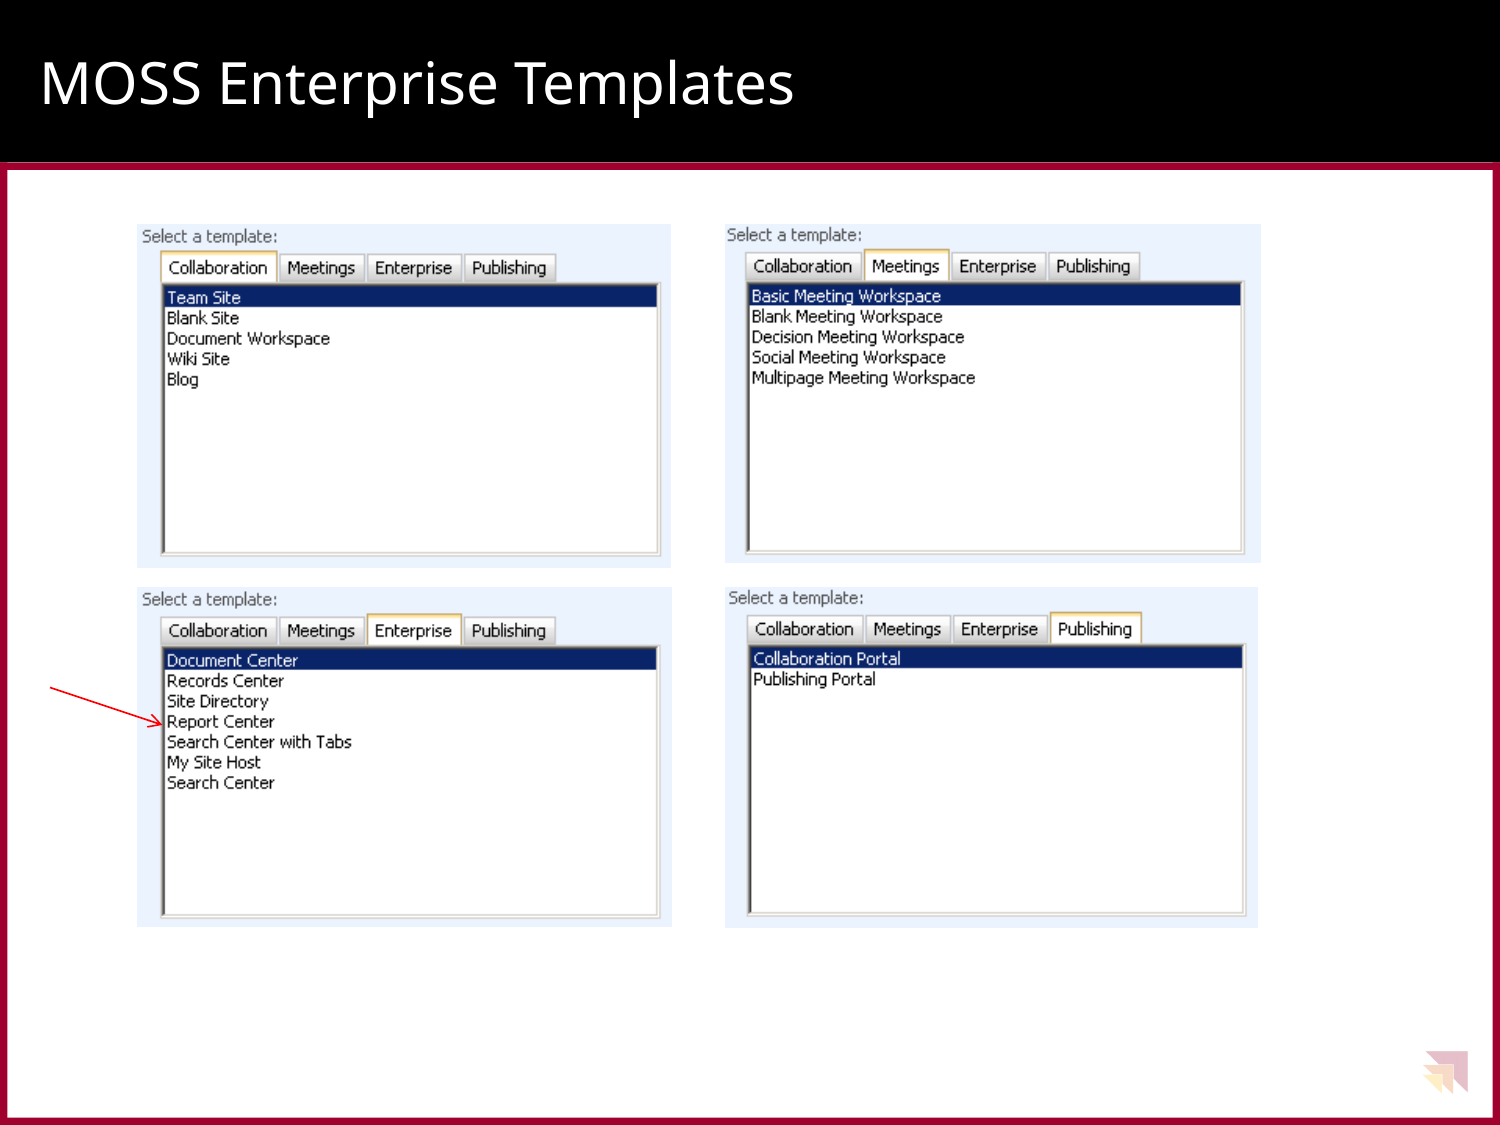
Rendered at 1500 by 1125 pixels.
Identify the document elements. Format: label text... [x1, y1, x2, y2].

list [137, 224, 671, 568]
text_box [49, 687, 163, 726]
picture [724, 587, 1259, 929]
picture [137, 587, 673, 927]
picture [724, 224, 1262, 563]
title MOSS Enterprise Templates [24, 12, 1438, 150]
